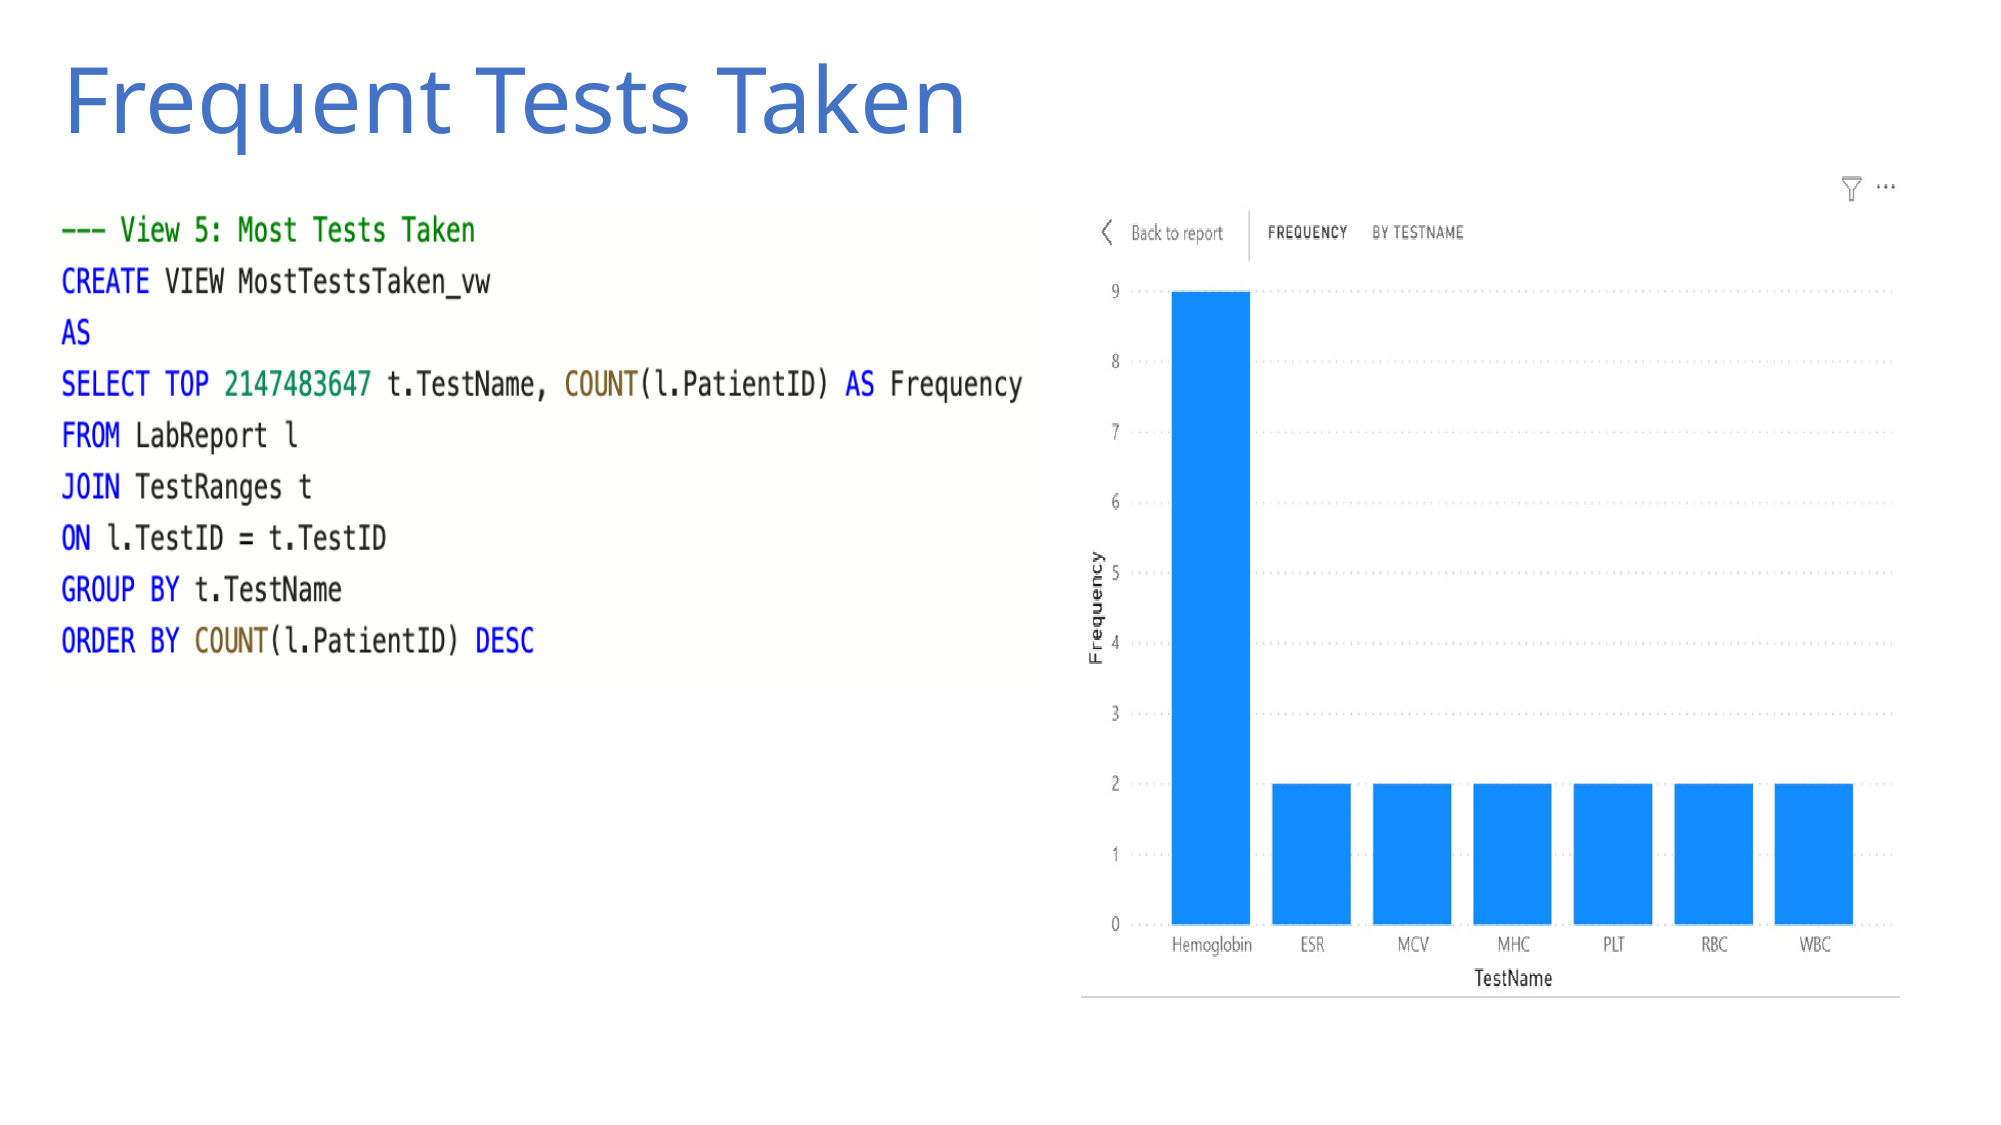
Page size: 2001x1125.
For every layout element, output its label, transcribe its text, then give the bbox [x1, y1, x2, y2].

picture [47, 202, 1044, 687]
picture [1081, 167, 1900, 998]
text_box Frequent Tests Taken [47, 34, 1482, 160]
